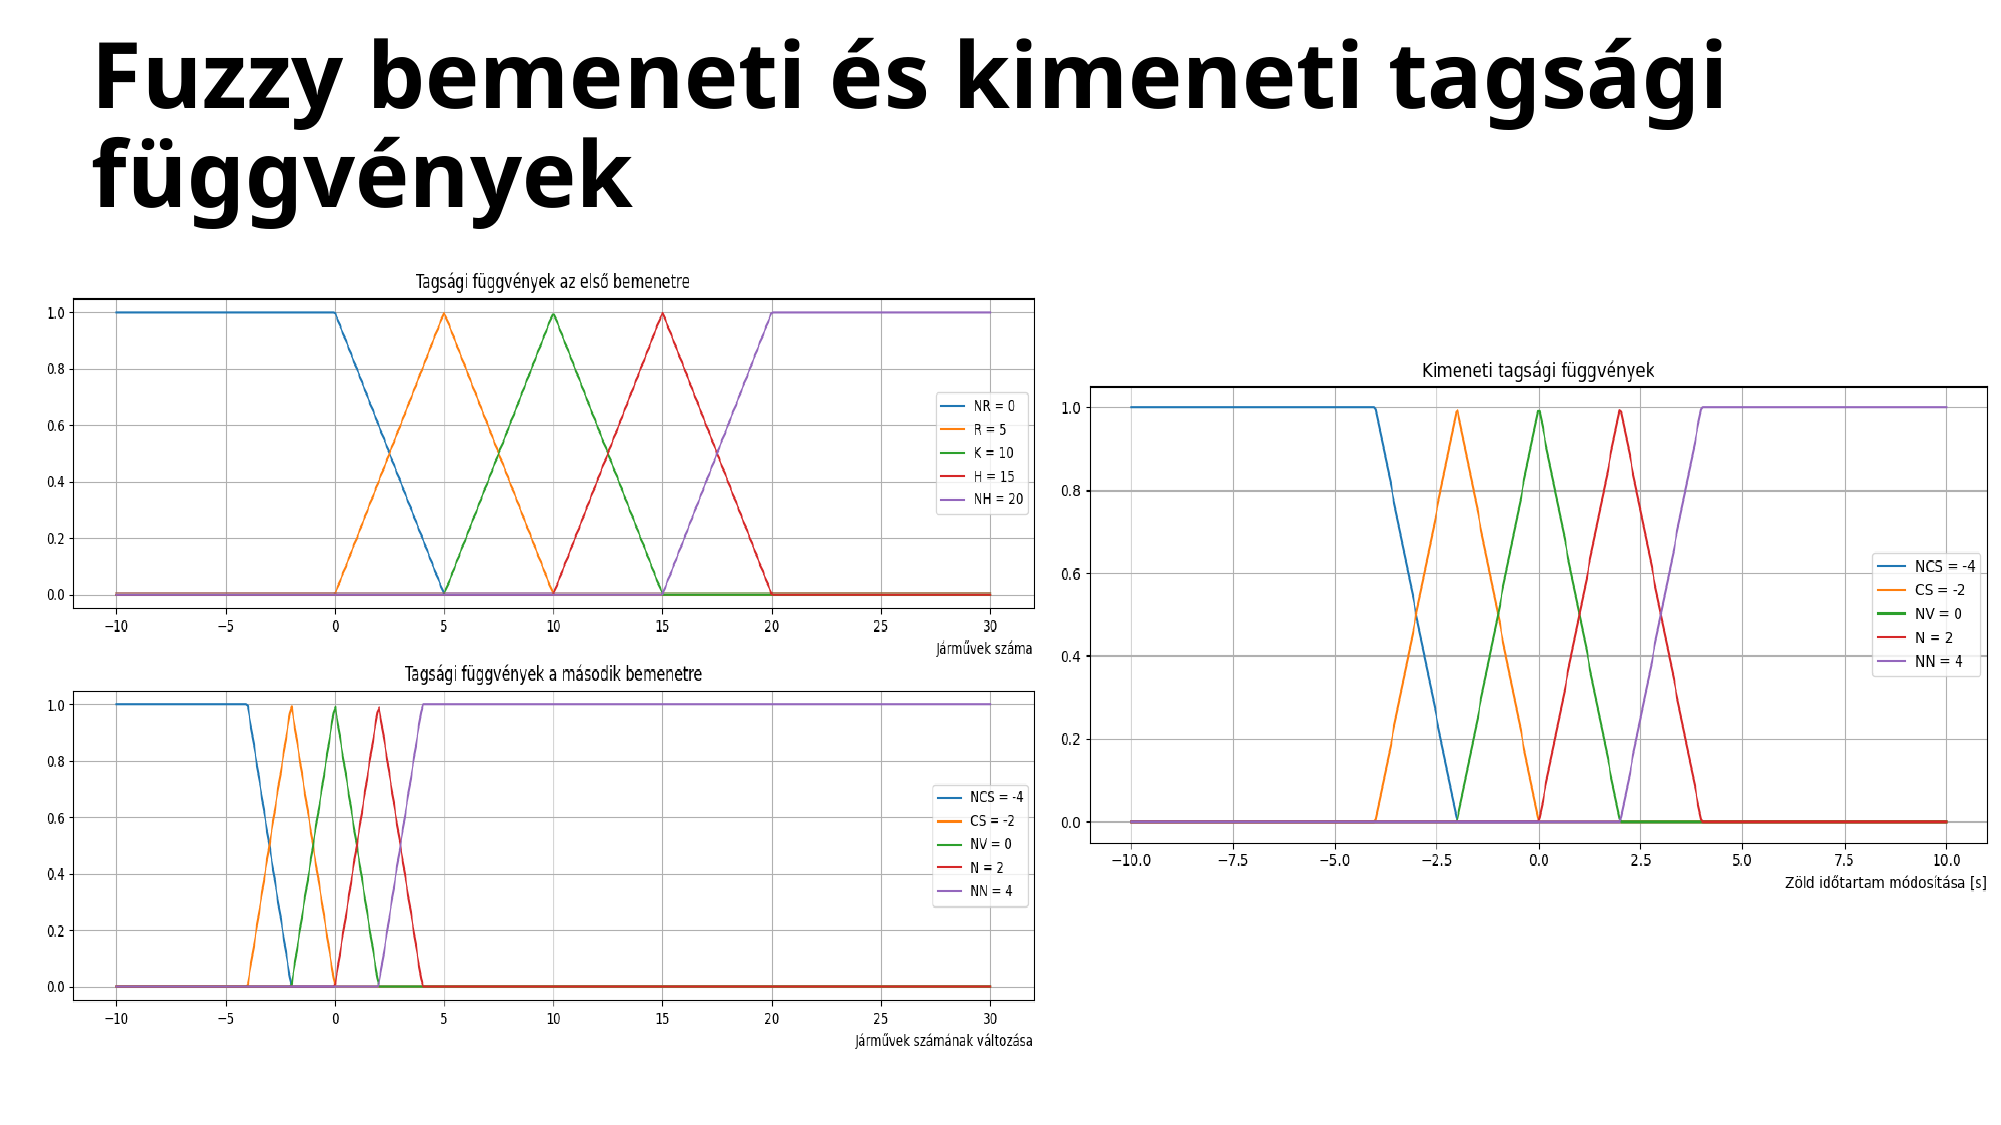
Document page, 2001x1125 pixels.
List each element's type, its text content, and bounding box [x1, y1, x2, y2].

picture [1045, 344, 2000, 909]
title Fuzzy bemeneti és kimeneti tagsági függvények [76, 21, 1910, 241]
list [33, 261, 1046, 1060]
